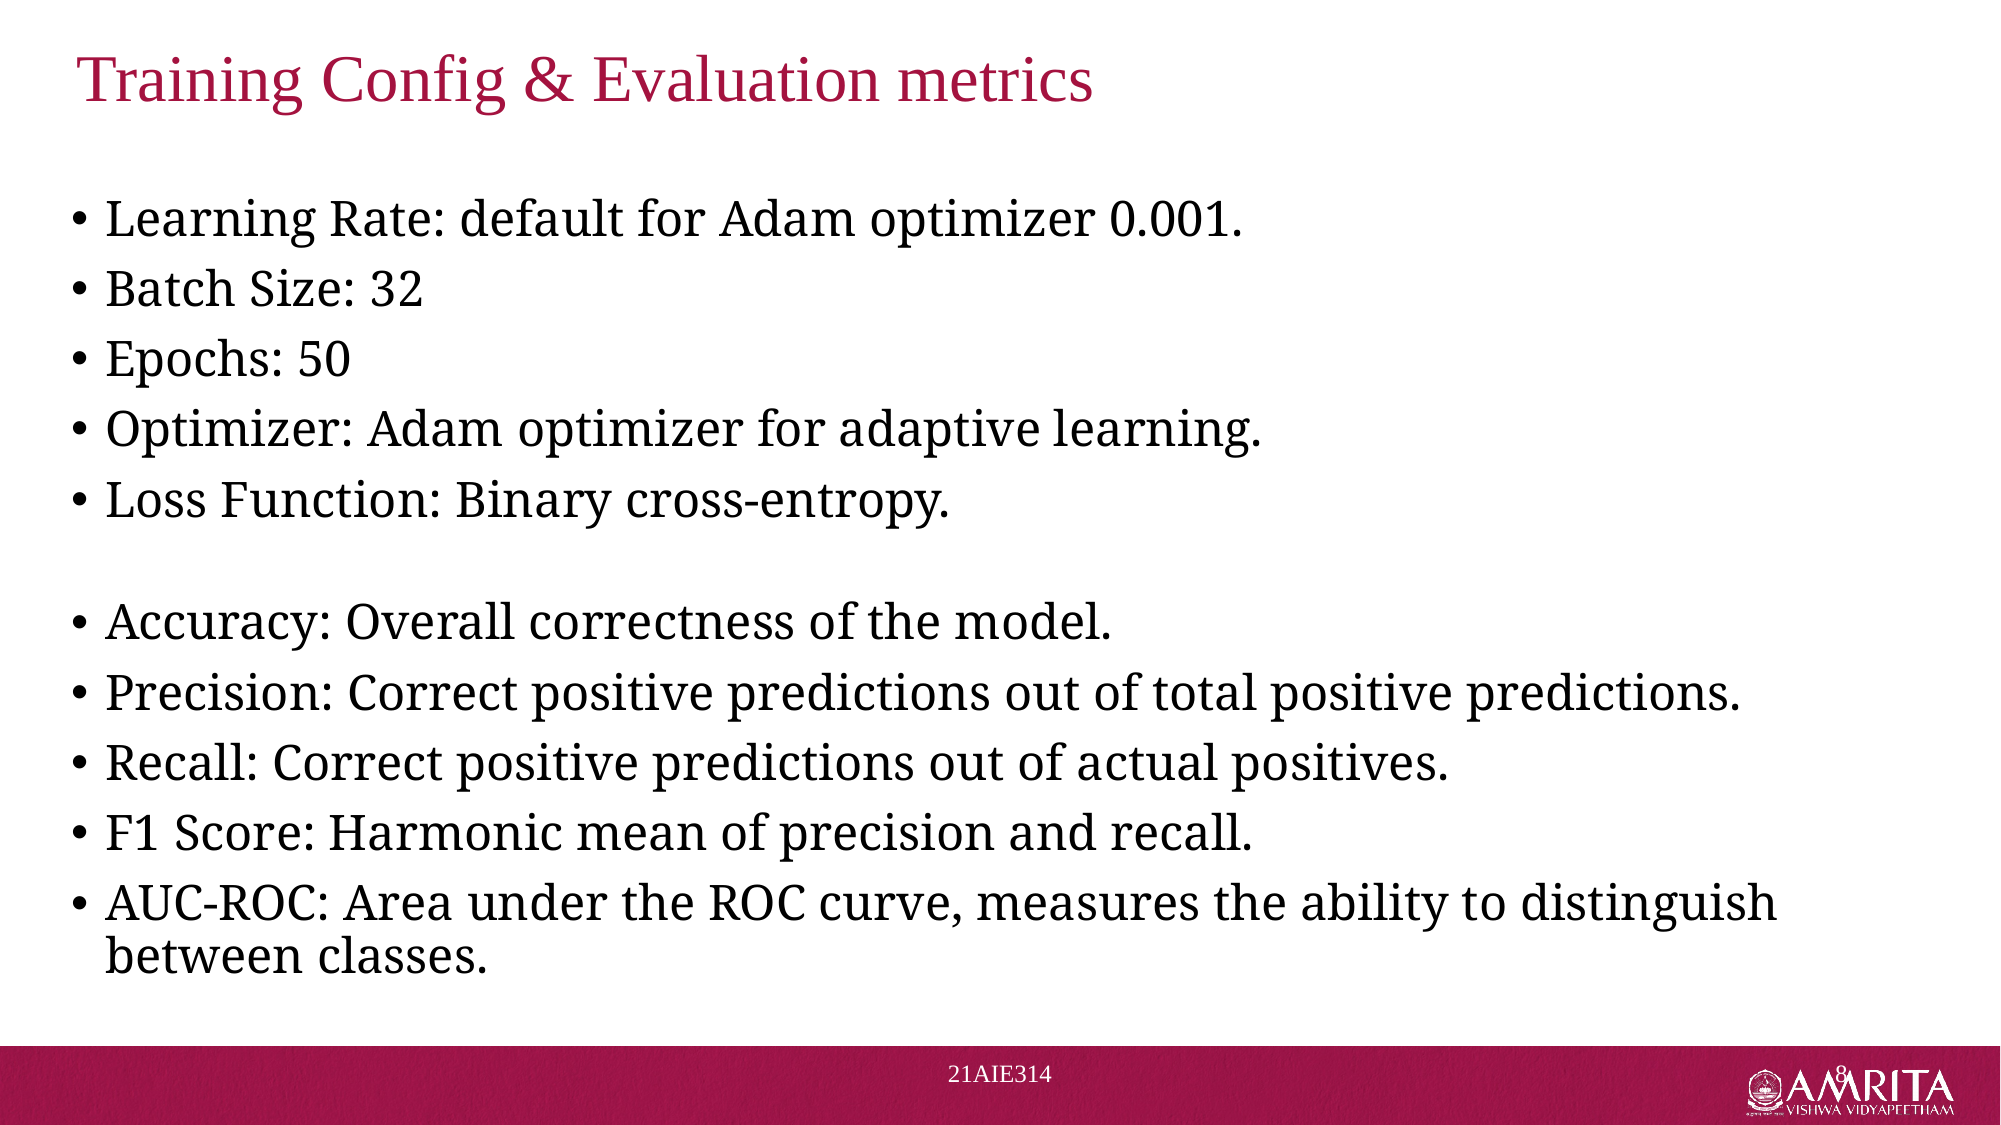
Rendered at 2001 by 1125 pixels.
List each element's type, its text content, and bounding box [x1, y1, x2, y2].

list Learning Rate: default for Adam optimizer 0.001. Batch Size: 32 Epochs: 50 Optimizer: Adam optimizer for adaptive learning. Loss Function: Binary cross-entropy. Accuracy: Overall correctness of the model. Precision: Correct positive predictions out of total positive predictions. Recall: Correct positive predictions out of actual positives. F1 Score: Harmonic mean of precision and recall. AUC-ROC: Area under the ROC curve, measures the ability to distinguish between classes. [55, 186, 1933, 992]
title Training Config & Evaluation metrics [61, 78, 1939, 161]
footer 21AIE314 [662, 1042, 1338, 1103]
slide_number 8 [1412, 1042, 1863, 1103]
picture [0, 1046, 2001, 1125]
